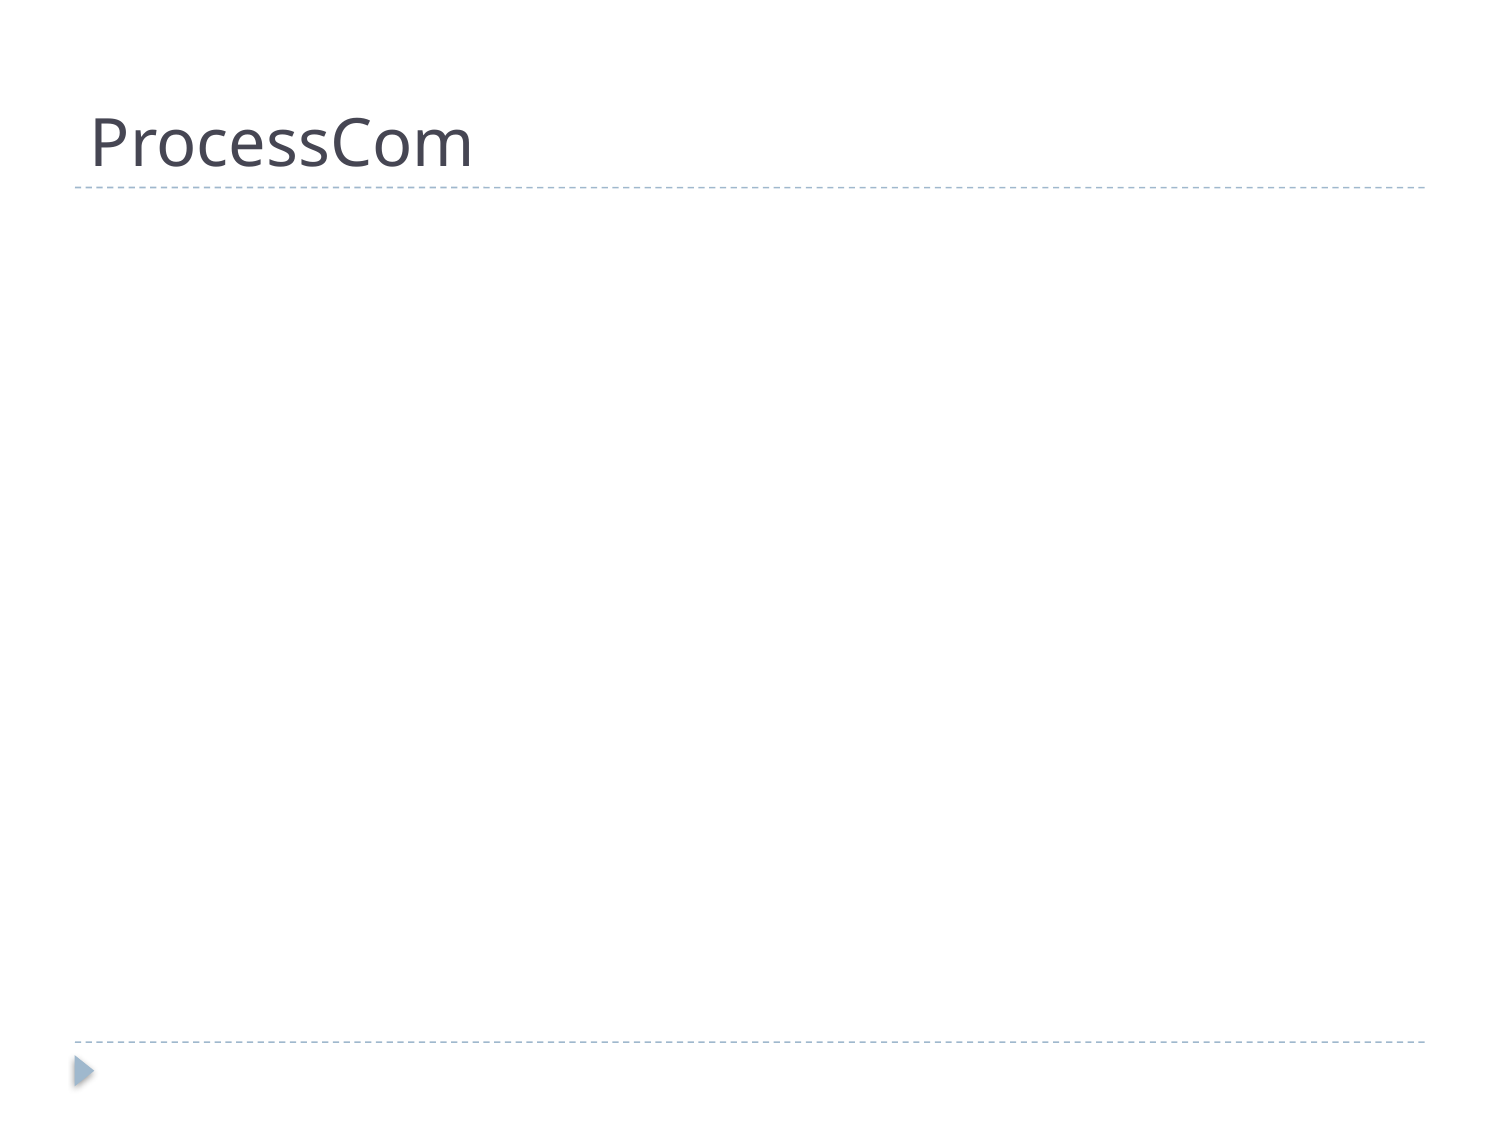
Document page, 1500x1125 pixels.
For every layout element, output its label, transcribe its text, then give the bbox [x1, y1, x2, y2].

title ProcessCom [75, 24, 1425, 188]
